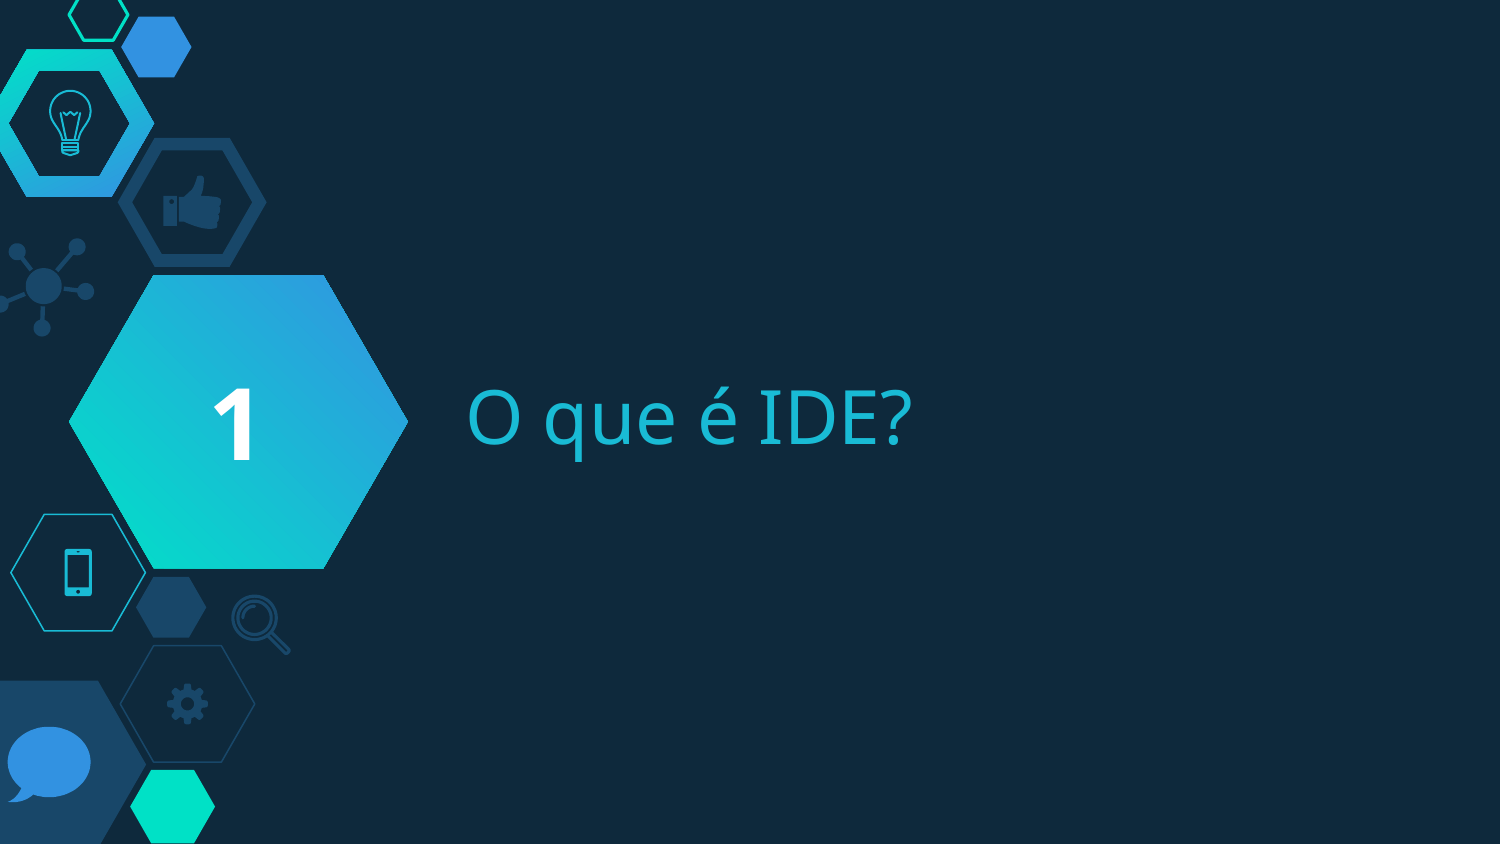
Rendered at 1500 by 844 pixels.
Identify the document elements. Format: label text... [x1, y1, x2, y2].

text_box 1 [67, 274, 407, 566]
title O que é IDE? [450, 284, 1375, 475]
